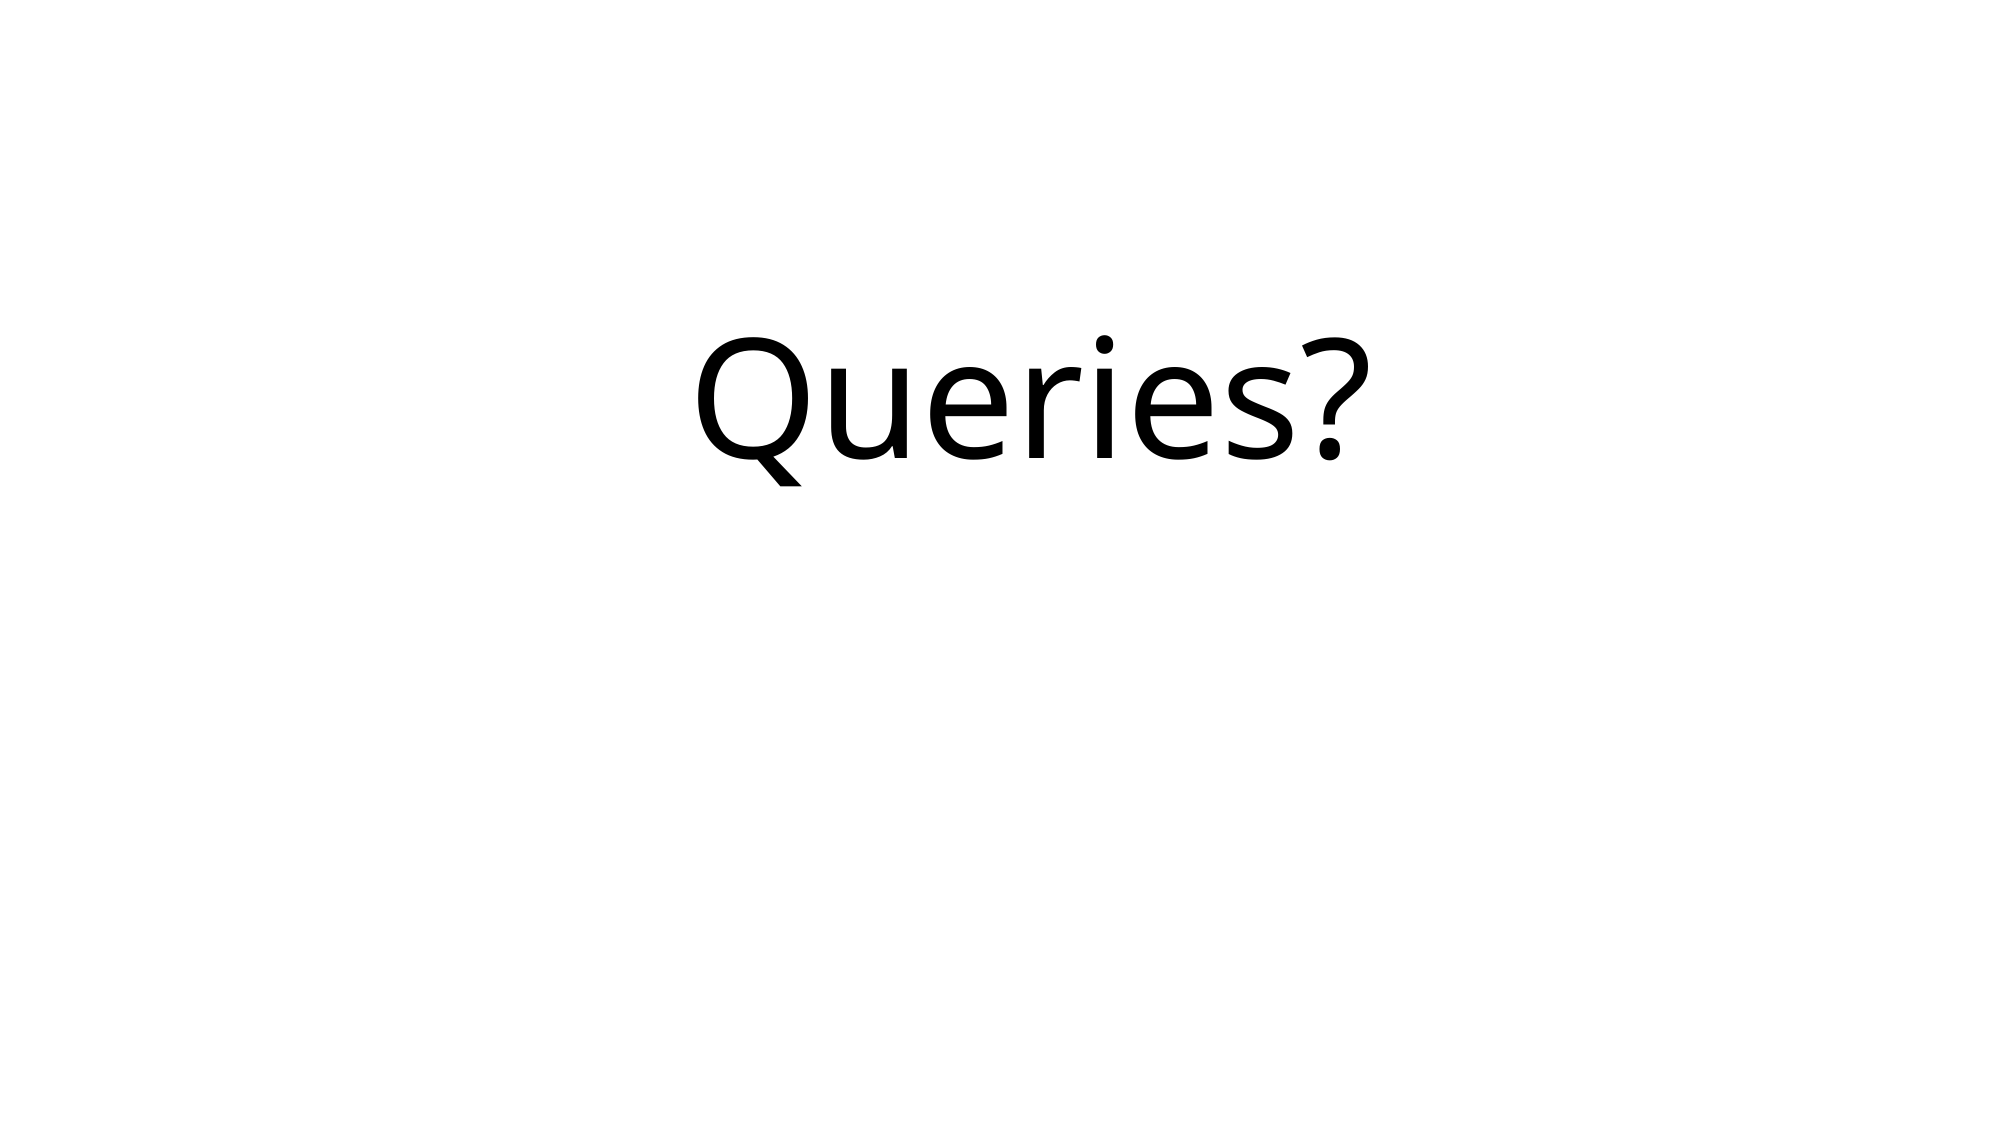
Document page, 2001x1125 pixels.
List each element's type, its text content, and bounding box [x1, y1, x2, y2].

text_box Queries? [309, 284, 1752, 500]
